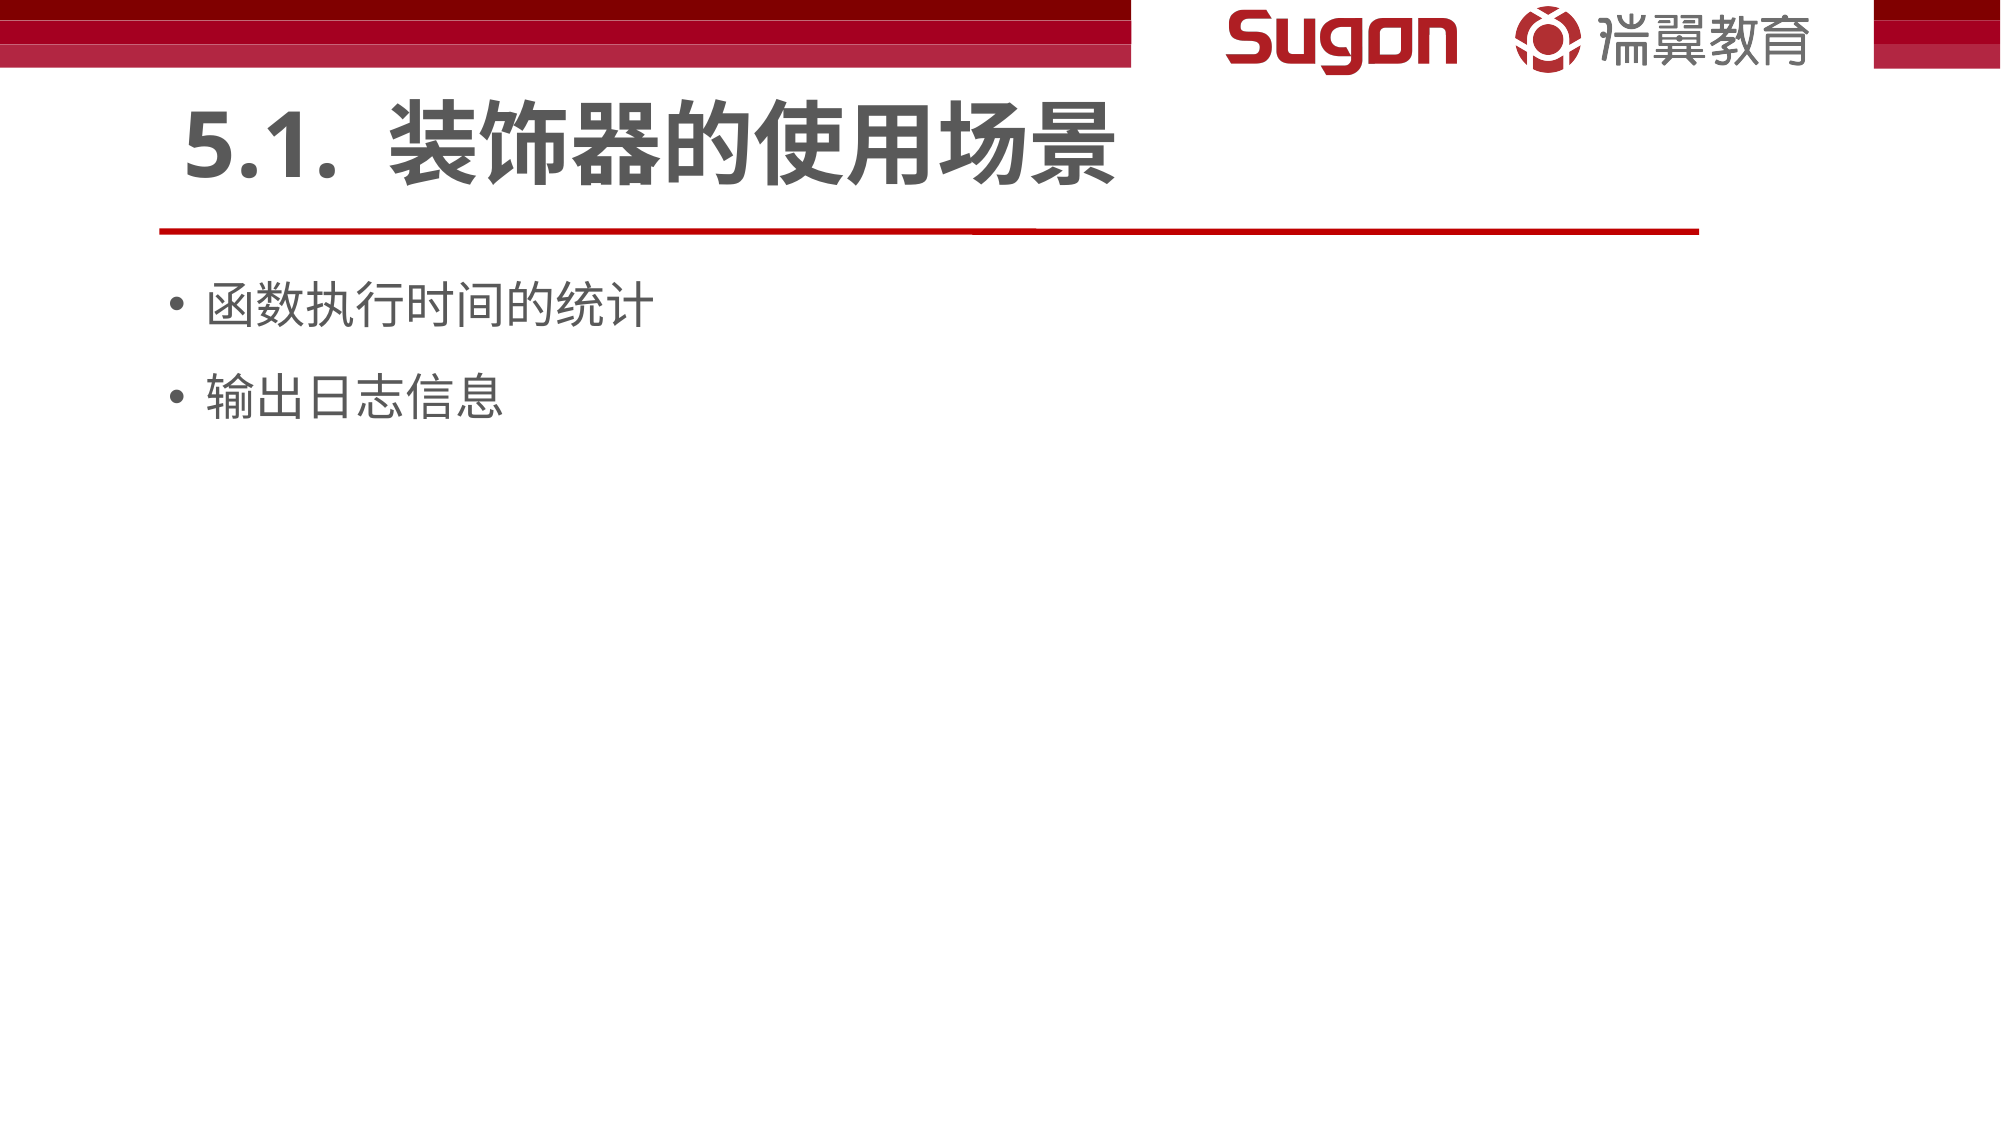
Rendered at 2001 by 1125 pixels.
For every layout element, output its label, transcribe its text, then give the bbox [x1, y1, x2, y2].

picture [1515, 6, 1809, 73]
picture [1194, 0, 1484, 91]
list 函数执行时间的统计 输出日志信息 [153, 253, 1879, 1028]
title 5.1. 装饰器的使用场景 [169, 91, 1895, 214]
